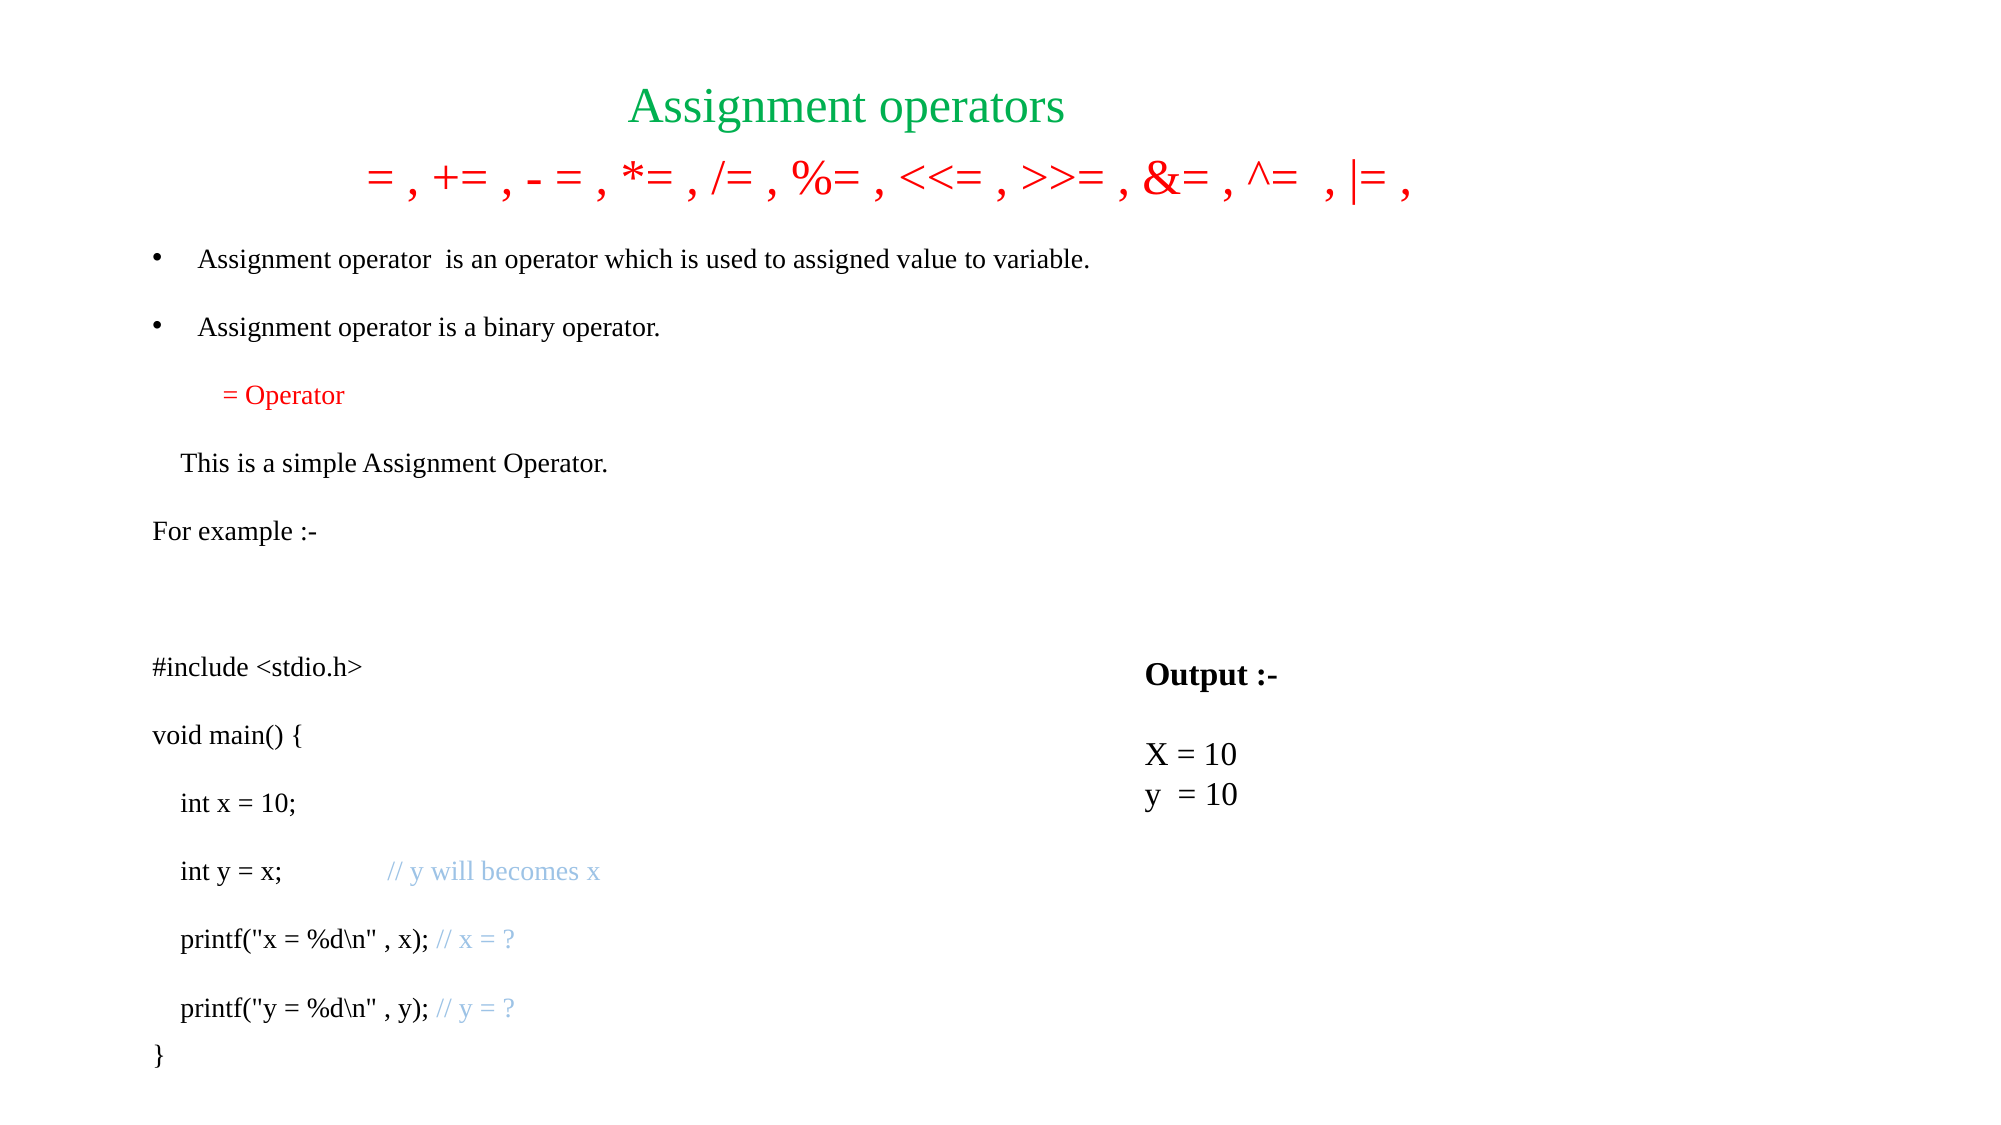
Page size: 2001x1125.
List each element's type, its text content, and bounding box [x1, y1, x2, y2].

text_box Output :- X = 10 y = 10 [1129, 645, 1671, 820]
list Assignment operators = , += , - = , *= , /= , %= , <<= , >>= , &= , ^= , |= , Assignment operator is an operator which is used to assigned value to variable. Assignment operator is a binary operator. = Operator This is a simple Assignment Operator. For example :- #include <stdio.h> void main() { int x = 10; int y = x; // y will becomes x printf("x = %d\n" , x); // x = ? printf("y = %d\n" , y); // y = ? } [137, 72, 1863, 1087]
